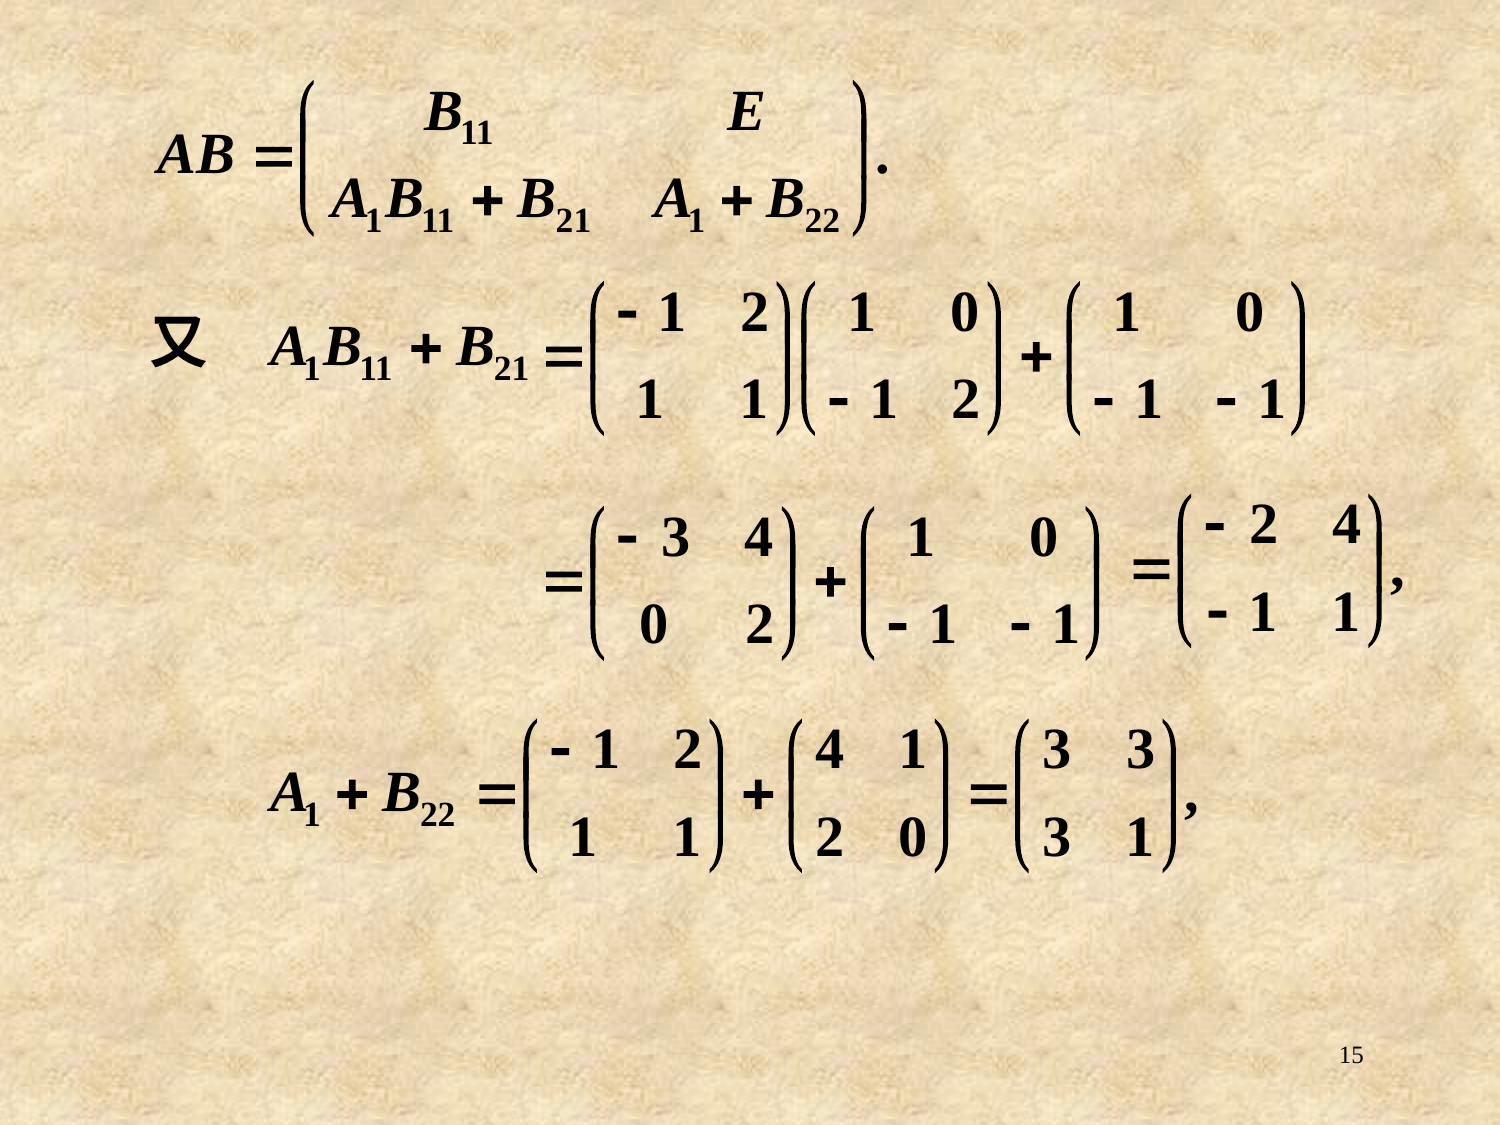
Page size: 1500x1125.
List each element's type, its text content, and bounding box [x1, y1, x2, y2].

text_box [262, 315, 532, 385]
text_box 又 [135, 297, 223, 383]
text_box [149, 77, 892, 239]
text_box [537, 277, 1317, 439]
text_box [962, 715, 1203, 877]
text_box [537, 502, 1111, 664]
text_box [262, 715, 960, 877]
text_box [1124, 490, 1409, 652]
picture [0, 0, 1500, 1125]
